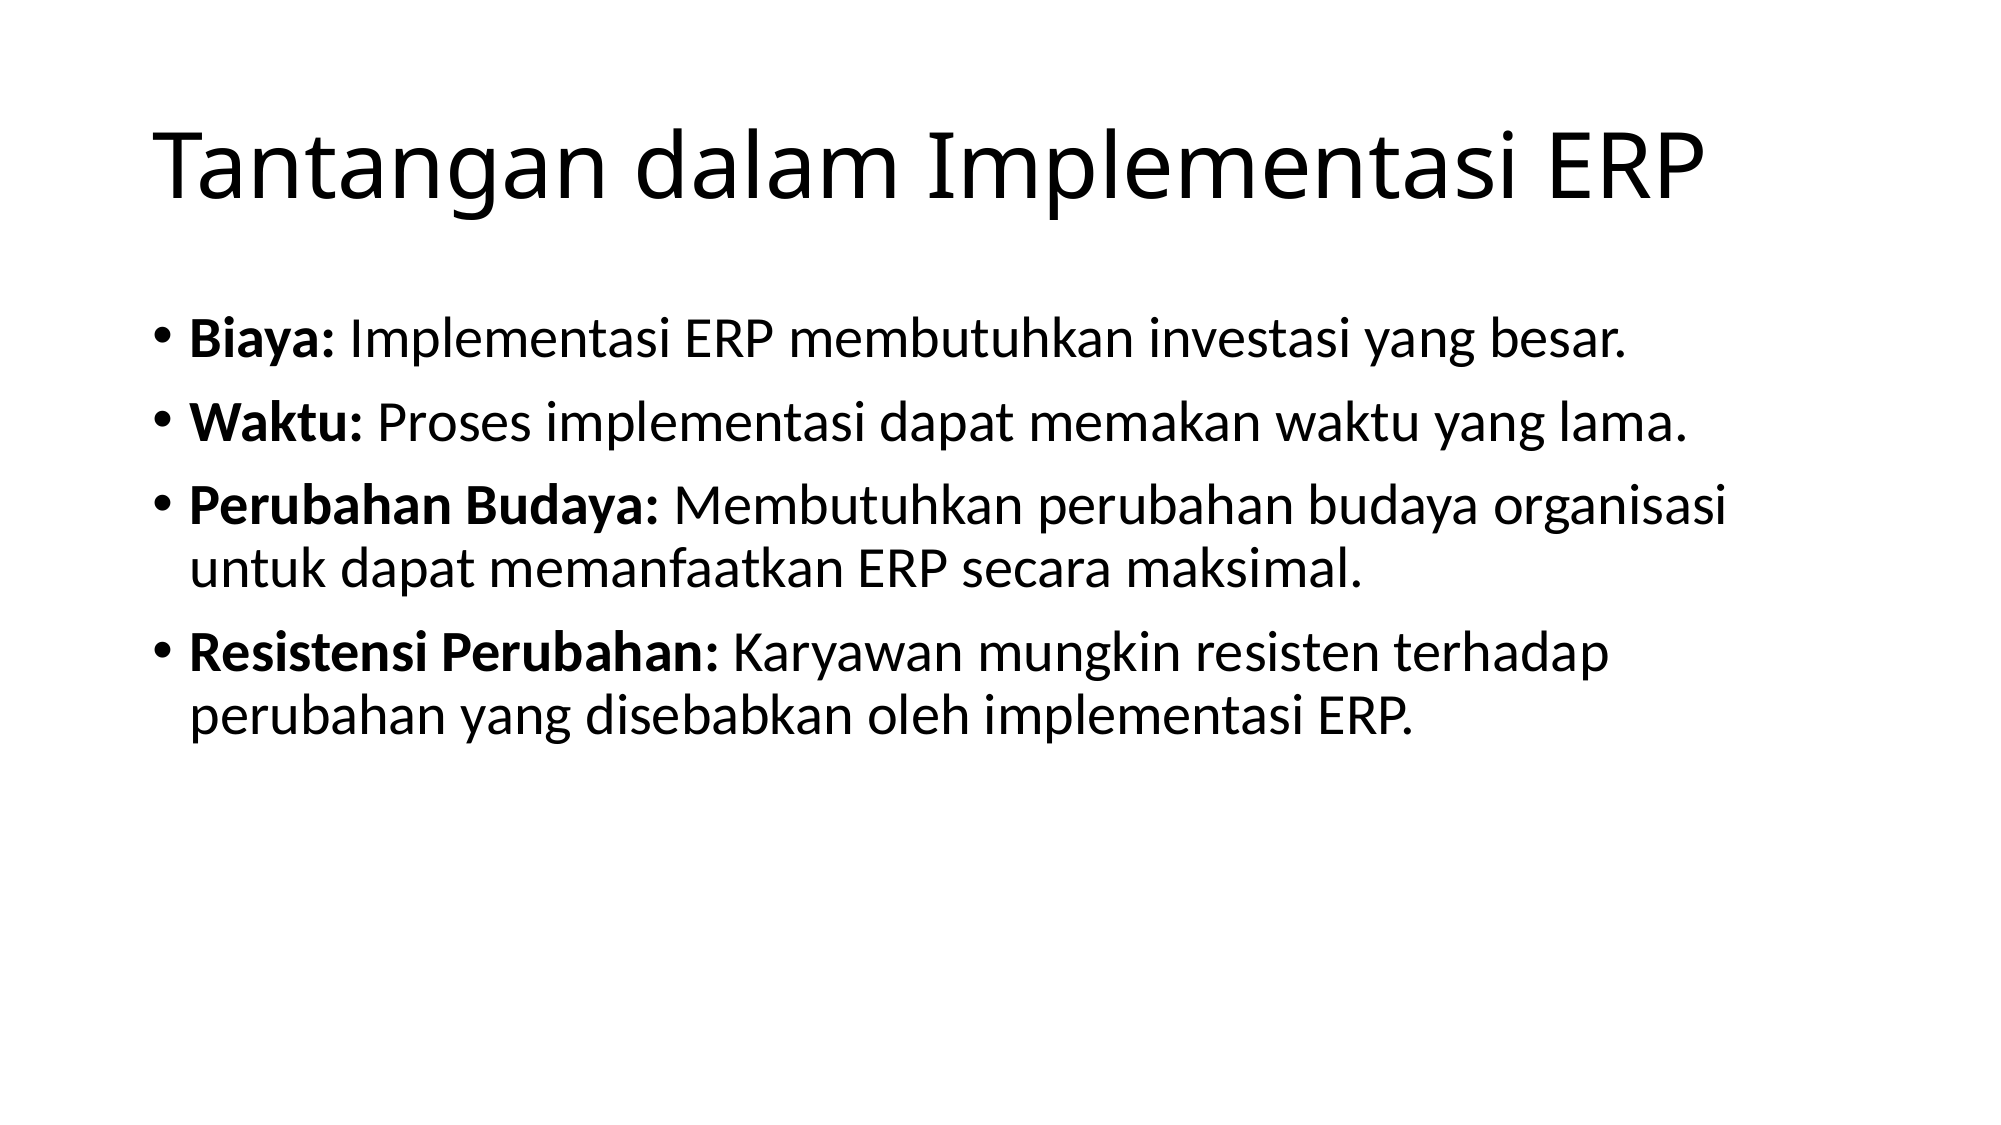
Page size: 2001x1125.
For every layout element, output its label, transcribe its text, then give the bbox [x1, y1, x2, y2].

title Tantangan dalam Implementasi ERP [137, 59, 1863, 278]
list Biaya: Implementasi ERP membutuhkan investasi yang besar. Waktu: Proses implementasi dapat memakan waktu yang lama. Perubahan Budaya: Membutuhkan perubahan budaya organisasi untuk dapat memanfaatkan ERP secara maksimal. Resistensi Perubahan: Karyawan mungkin resisten terhadap perubahan yang disebabkan oleh implementasi ERP. [137, 299, 1863, 1014]
